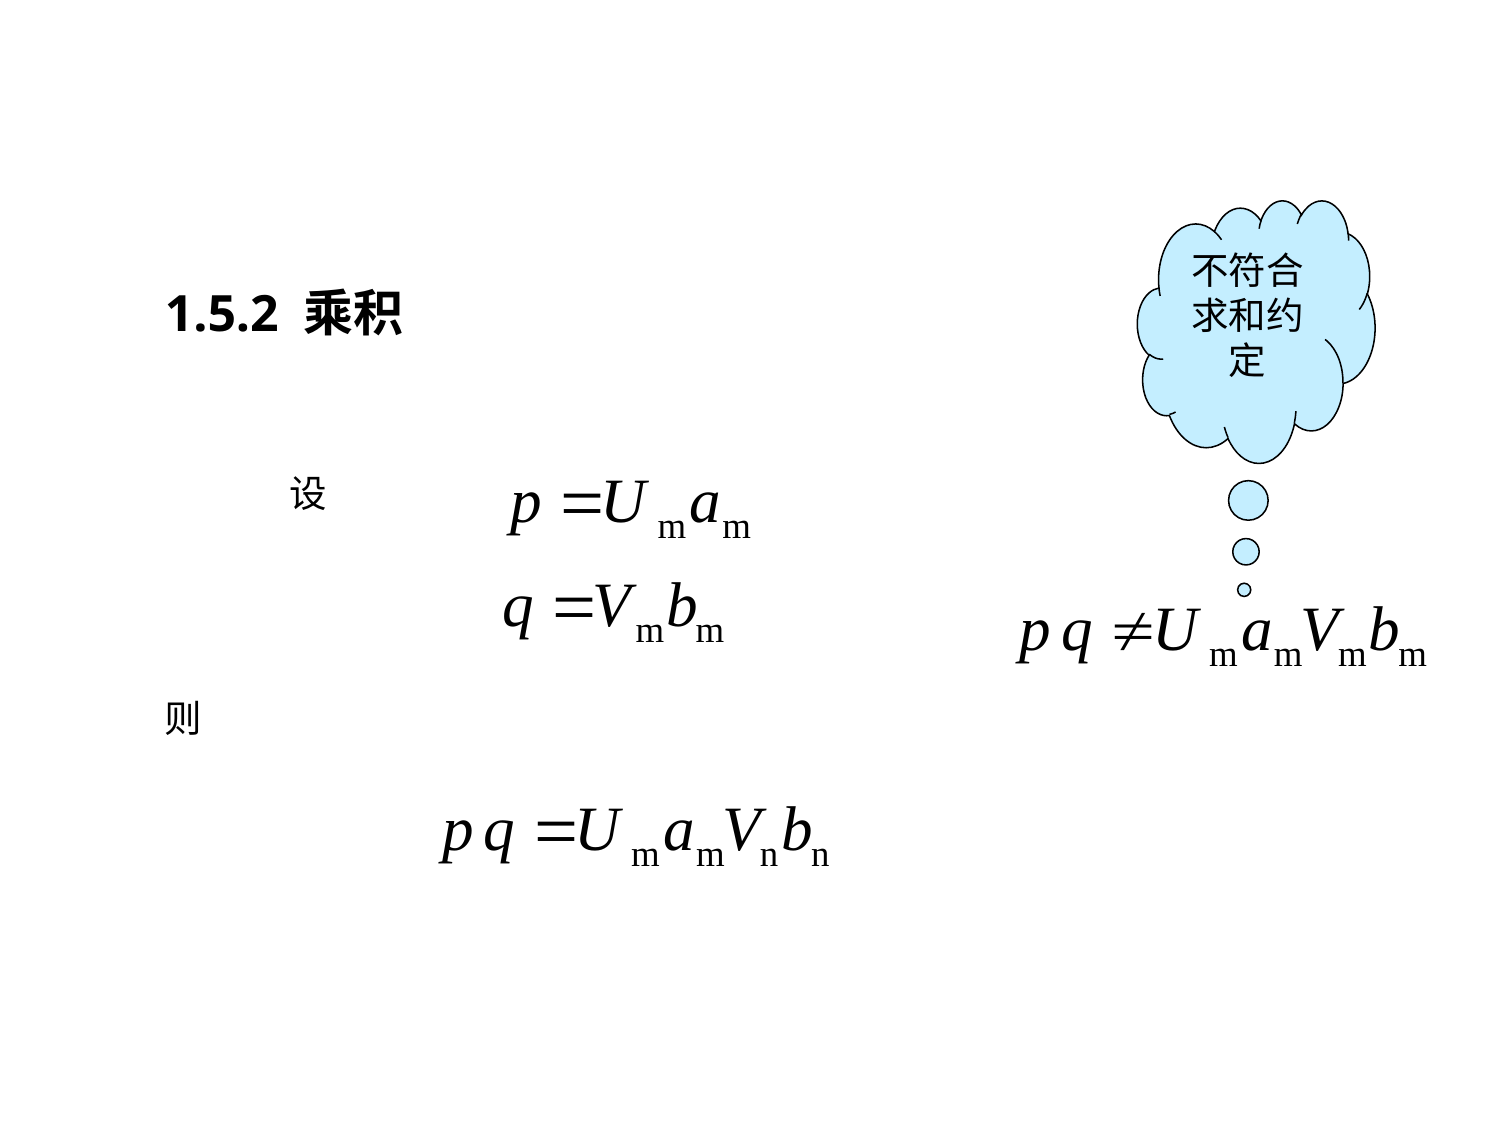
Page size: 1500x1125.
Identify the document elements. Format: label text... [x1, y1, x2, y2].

text_box 不符合求和约定 [1228, 480, 1269, 521]
text_box 设 [274, 462, 413, 523]
text_box 不符合求和约定 [1232, 538, 1260, 565]
text_box 不符合求和约定 [1137, 200, 1376, 464]
text_box 1.5.2 乘积 [149, 273, 588, 349]
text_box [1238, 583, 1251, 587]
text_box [1002, 587, 1439, 688]
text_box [492, 462, 835, 663]
text_box 则 [150, 687, 250, 748]
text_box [424, 787, 841, 888]
